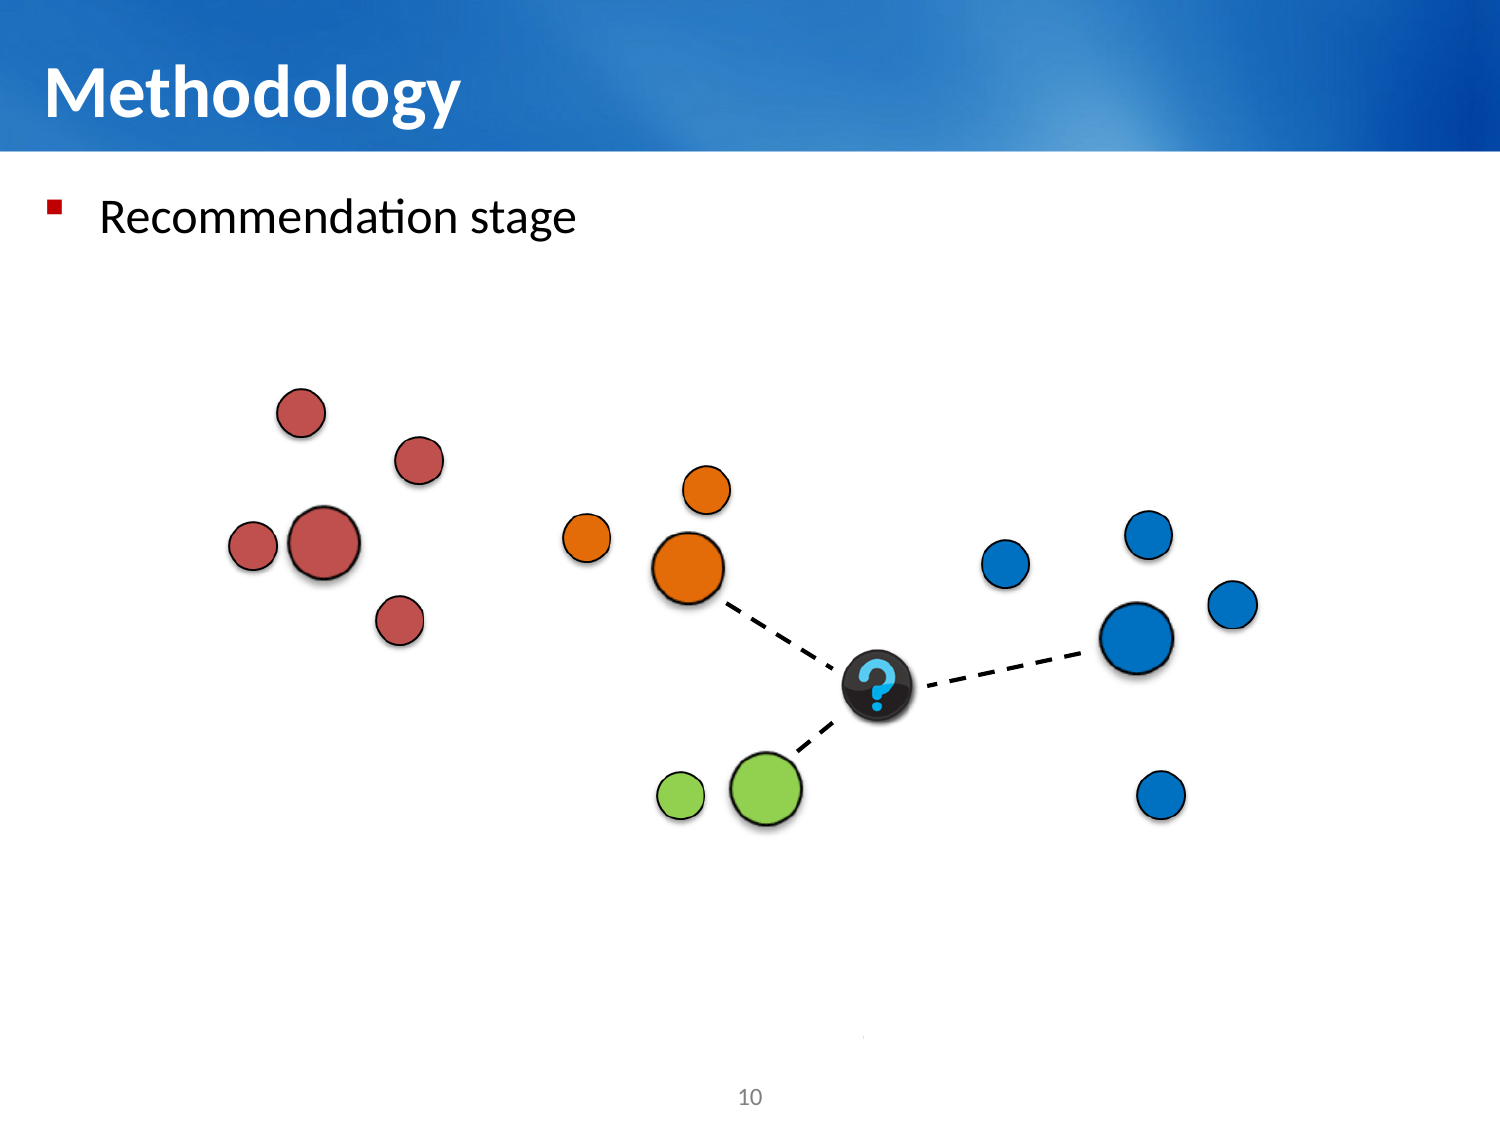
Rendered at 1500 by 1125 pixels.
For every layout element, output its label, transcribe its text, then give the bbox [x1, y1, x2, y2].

slide_number 10 [688, 1078, 812, 1114]
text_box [796, 722, 833, 752]
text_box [926, 652, 1081, 687]
picture [0, 0, 1500, 1125]
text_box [726, 602, 833, 670]
list Recommendation stage [28, 175, 1472, 1067]
title Methodology [28, 23, 1472, 153]
